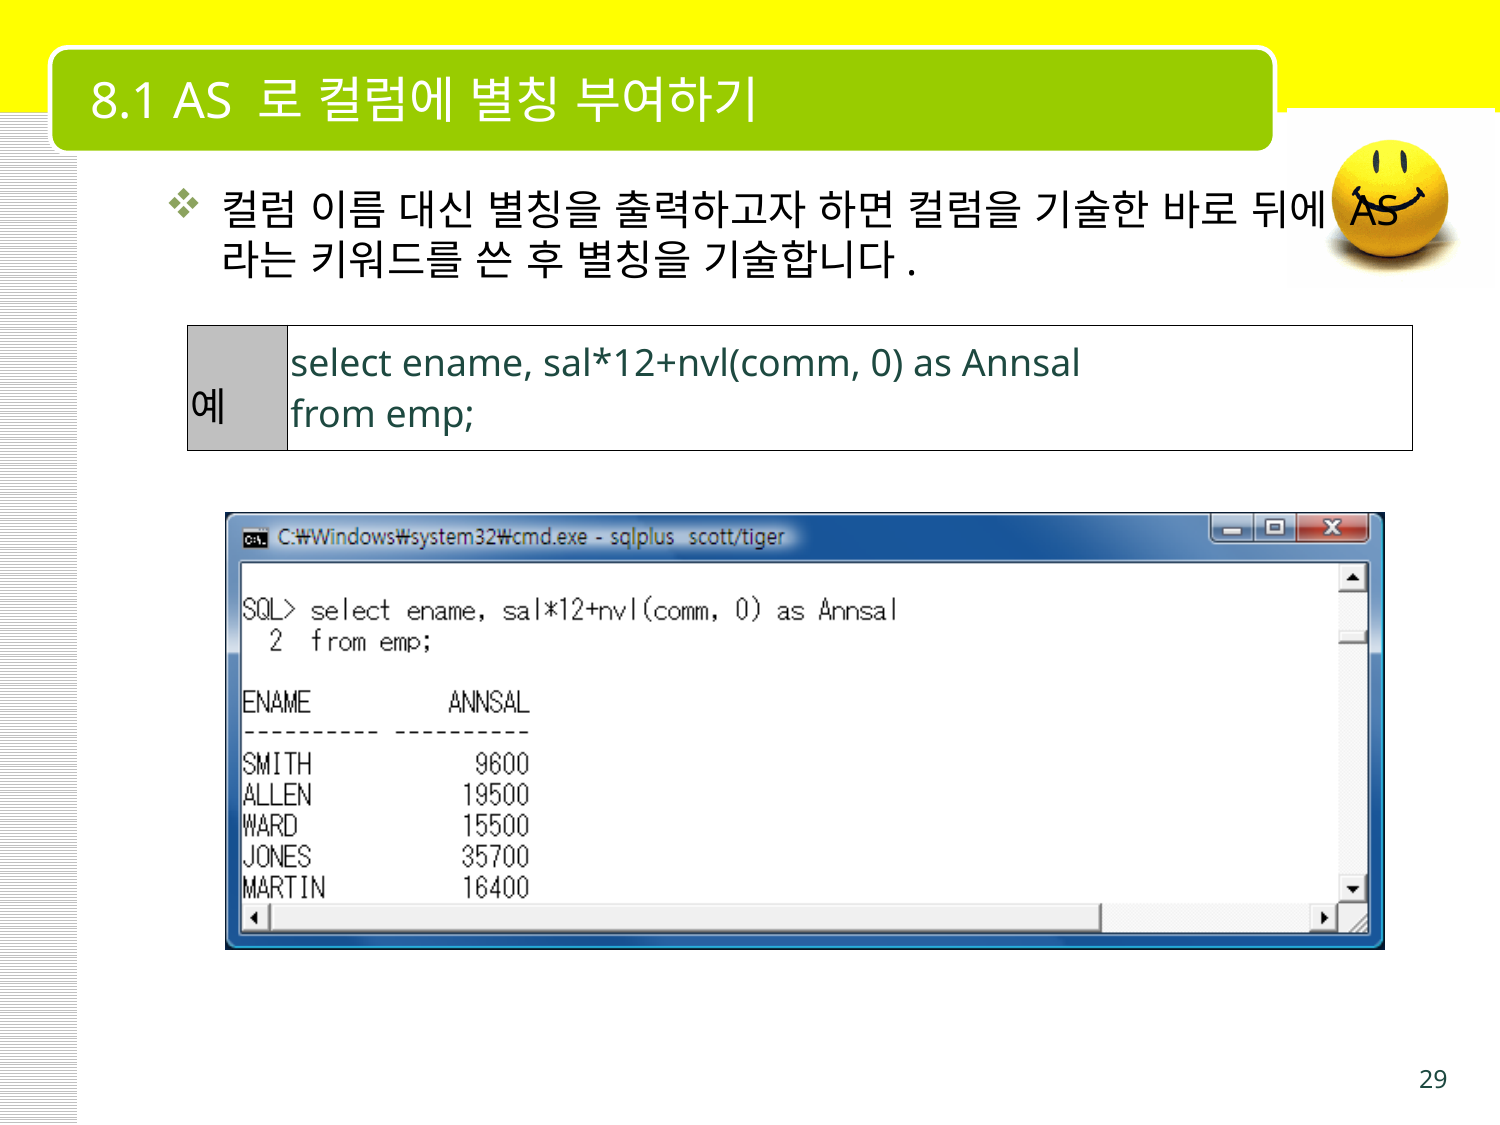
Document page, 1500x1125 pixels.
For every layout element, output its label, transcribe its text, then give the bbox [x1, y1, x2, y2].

title 8.1 AS 로 컬럼에 별칭 부여하기 [74, 75, 1263, 145]
table_header 예 [188, 326, 287, 450]
picture [224, 512, 1385, 951]
picture [1287, 108, 1495, 176]
table_header select ename, sal*12+nvl(comm, 0) as Annsal from emp; [288, 326, 1412, 450]
text_box [0, 0, 1500, 75]
list 컬럼 이름 대신 별칭을 출력하고자 하면 컬럼을 기술한 바로 뒤에 AS 라는 키워드를 쓴 후 별칭을 기술합니다. [149, 176, 1500, 1099]
